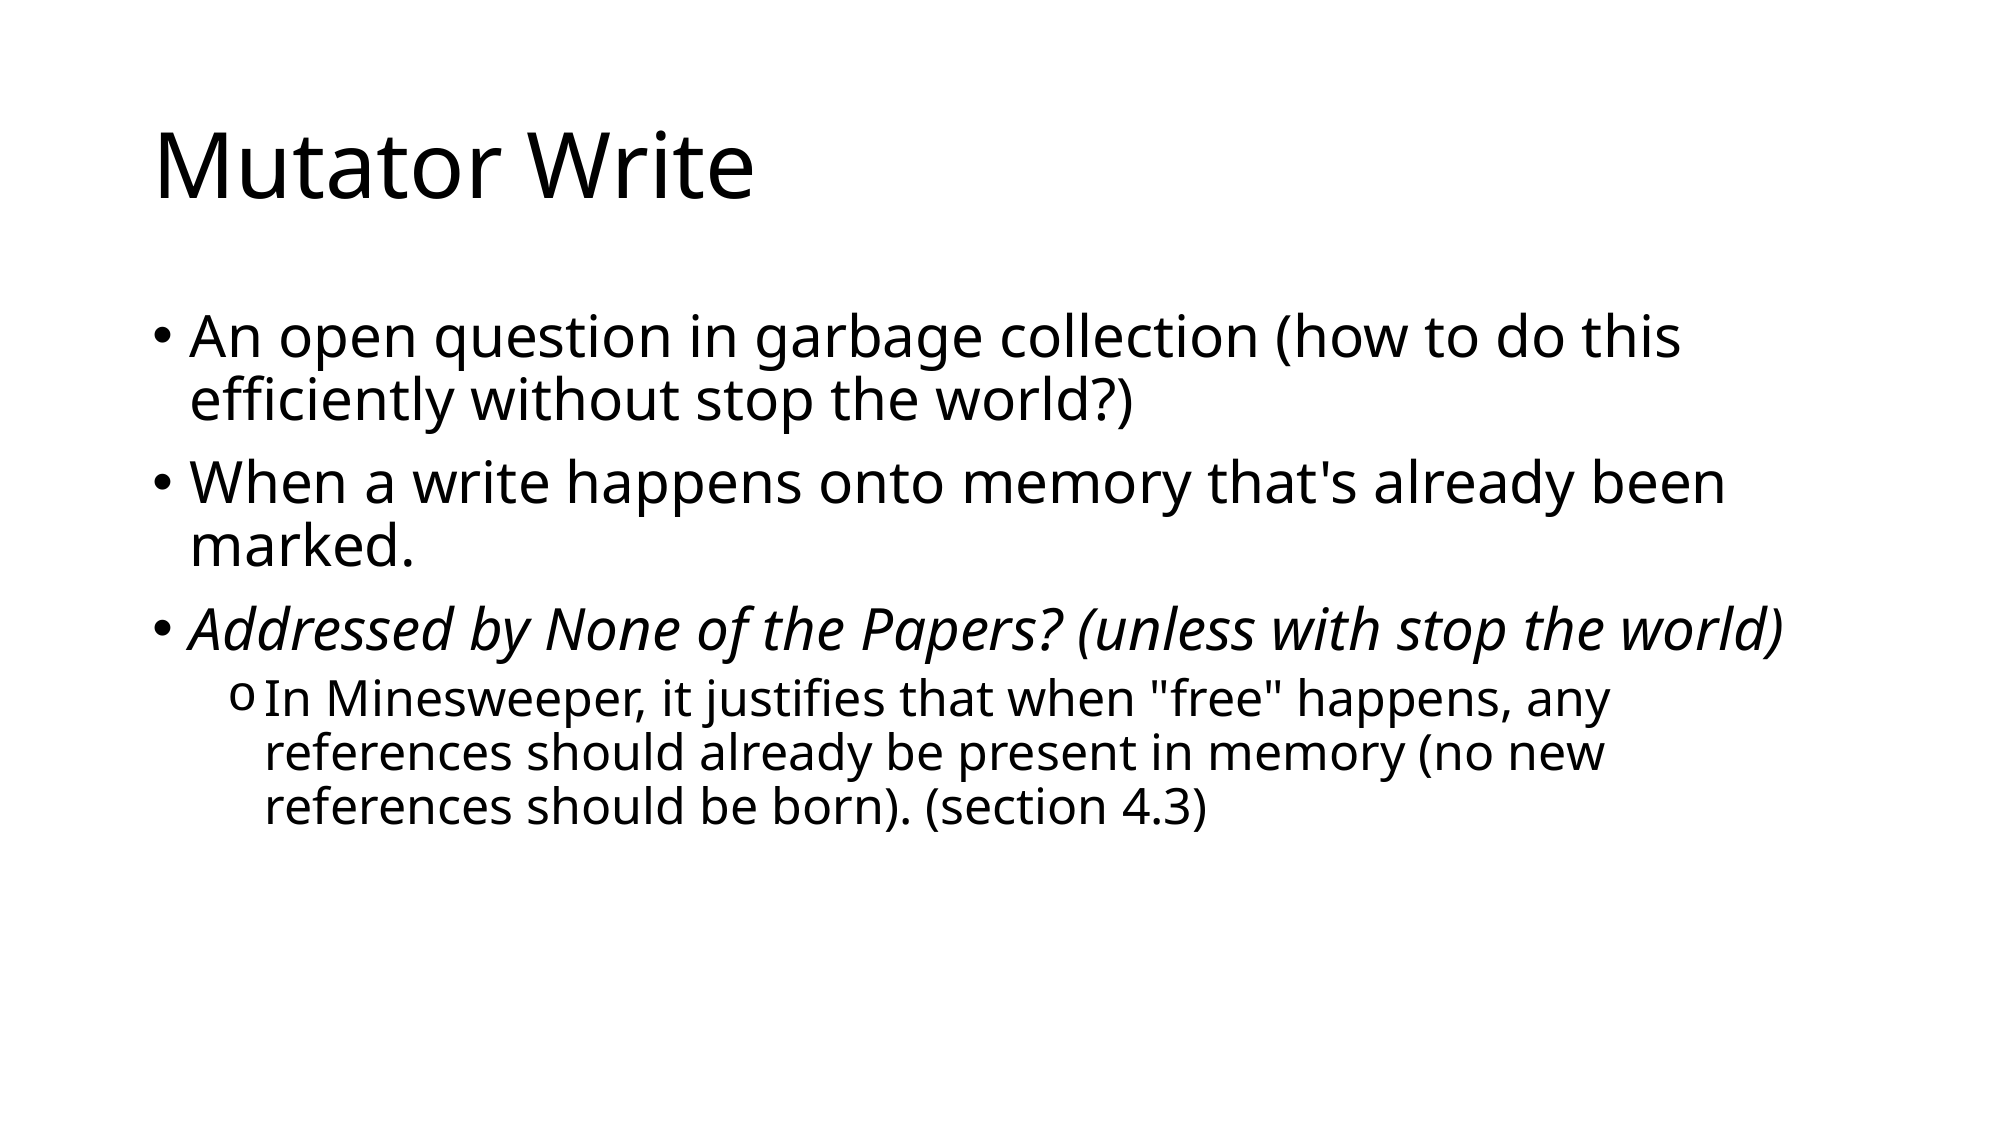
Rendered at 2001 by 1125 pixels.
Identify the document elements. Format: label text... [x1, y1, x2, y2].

title Mutator Write [137, 59, 1863, 278]
list An open question in garbage collection (how to do this efficiently without stop the world?) When a write happens onto memory that's already been marked. Addressed by None of the Papers? (unless with stop the world) In Minesweeper, it justifies that when "free" happens, any references should already be present in memory (no new references should be born). (section 4.3) [137, 299, 1863, 1014]
